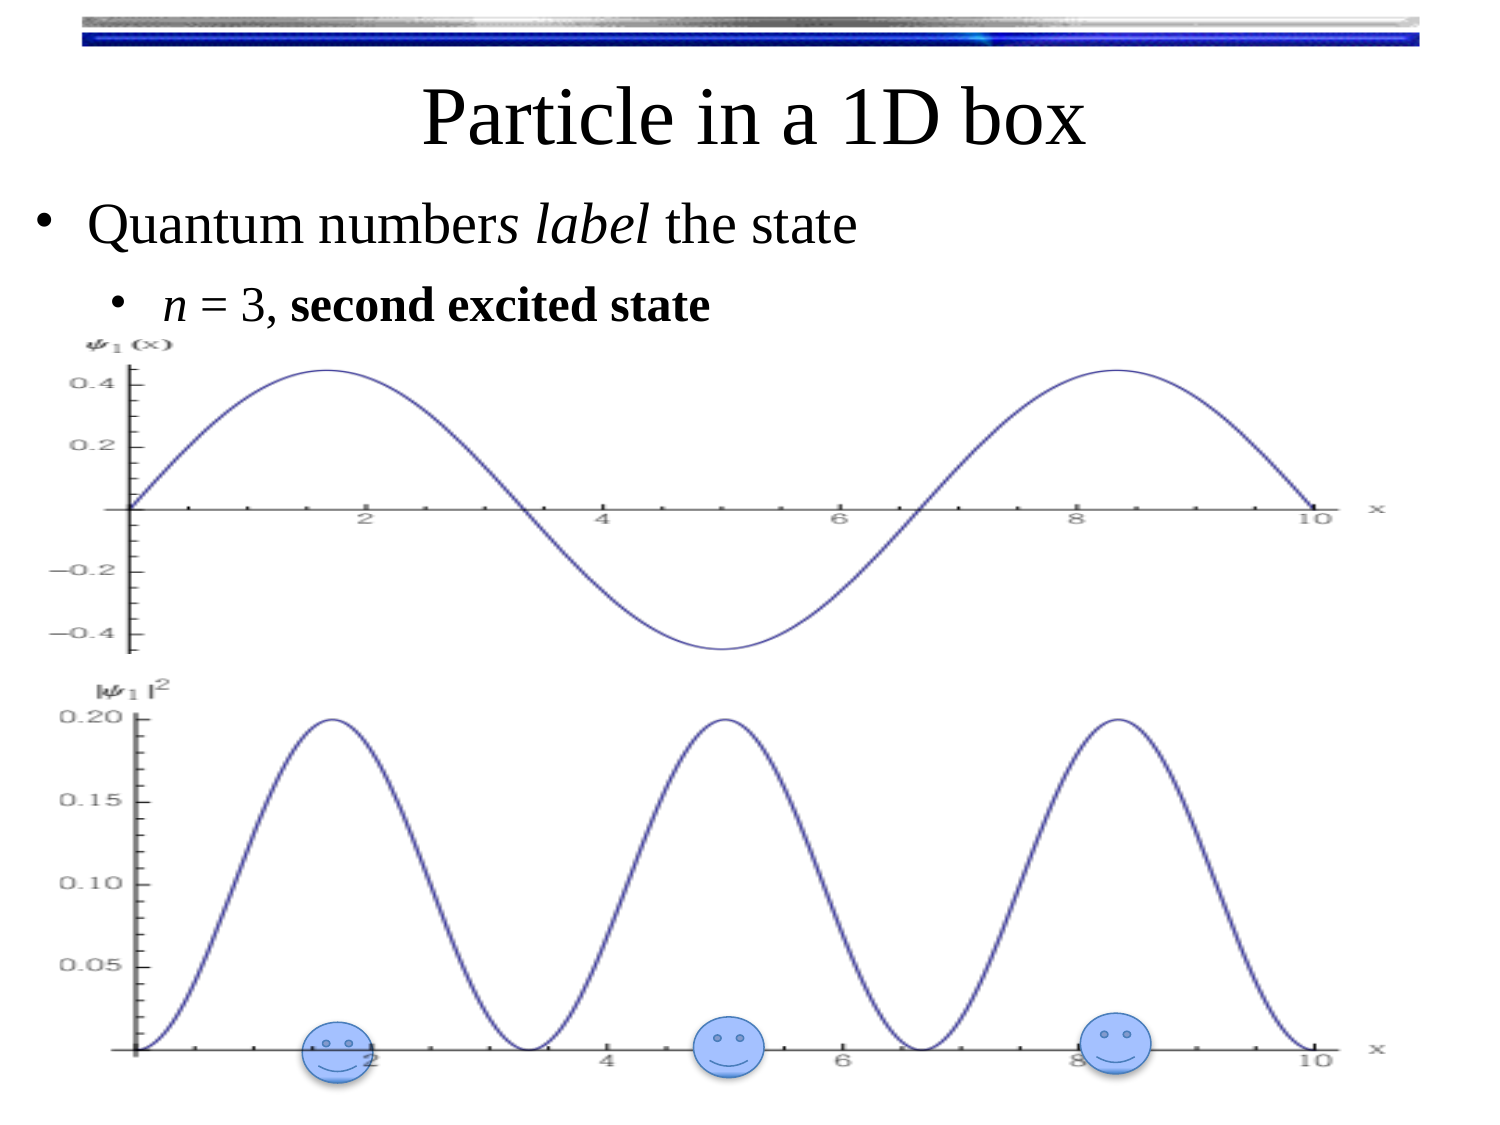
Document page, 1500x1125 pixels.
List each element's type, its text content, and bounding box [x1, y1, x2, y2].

text_box [320, 1080, 355, 1084]
picture [59, 676, 1387, 1072]
picture [79, 12, 1426, 52]
text_box Quantum numbers label the state n = 3, second excited state [16, 184, 1442, 428]
text_box Particle in a 1D box [17, 19, 1492, 204]
picture [47, 339, 1387, 654]
